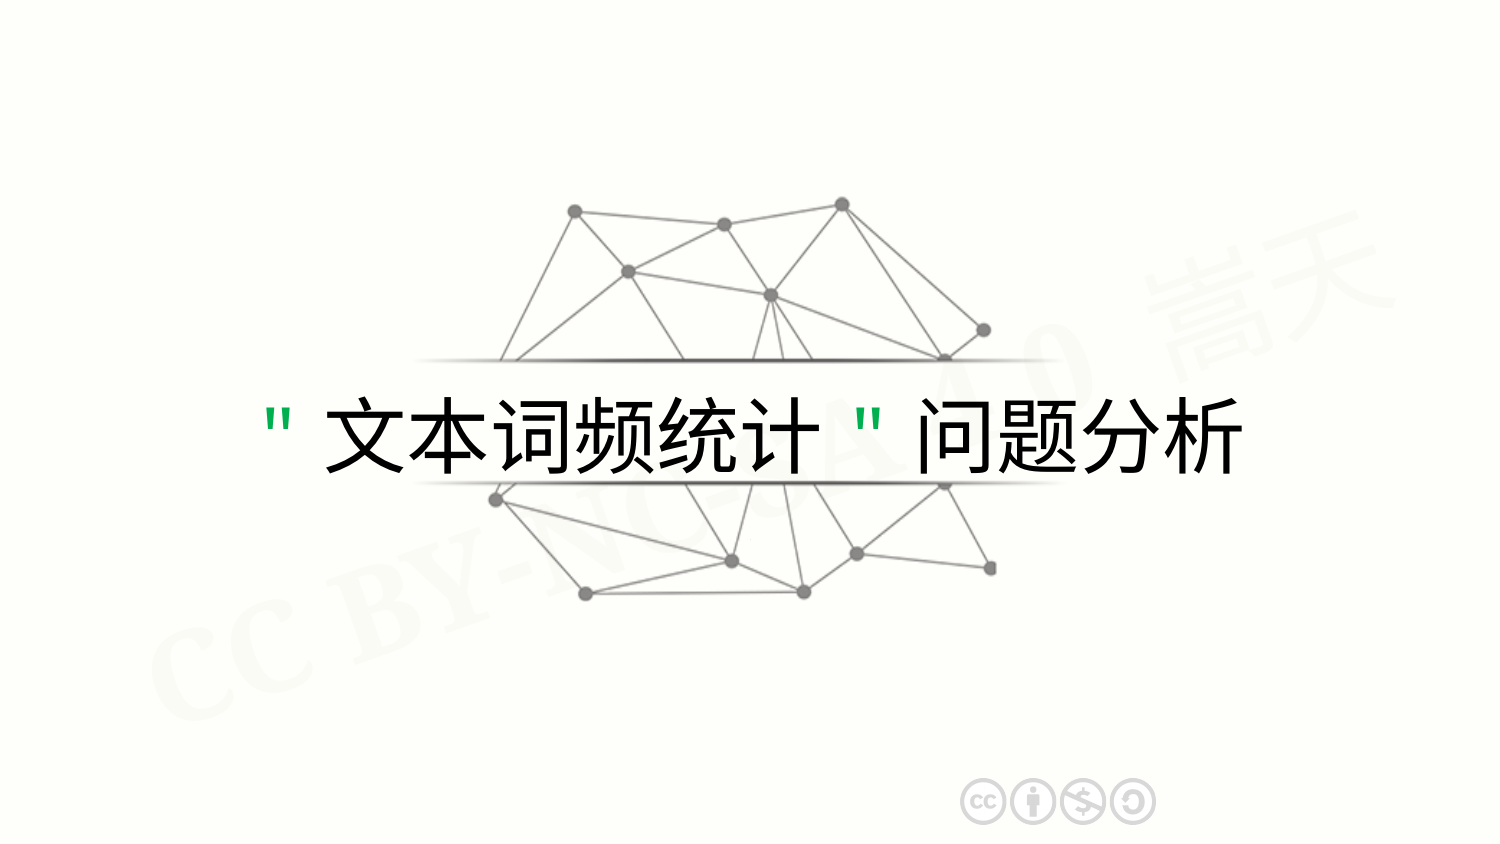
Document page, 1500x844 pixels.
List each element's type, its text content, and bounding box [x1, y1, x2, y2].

text_box "文本词频统计"问题分析 [1133, 334, 1500, 503]
picture [312, 173, 1129, 664]
text_box "文本词频统计"问题分析 [0, 334, 307, 503]
picture [959, 777, 1156, 825]
